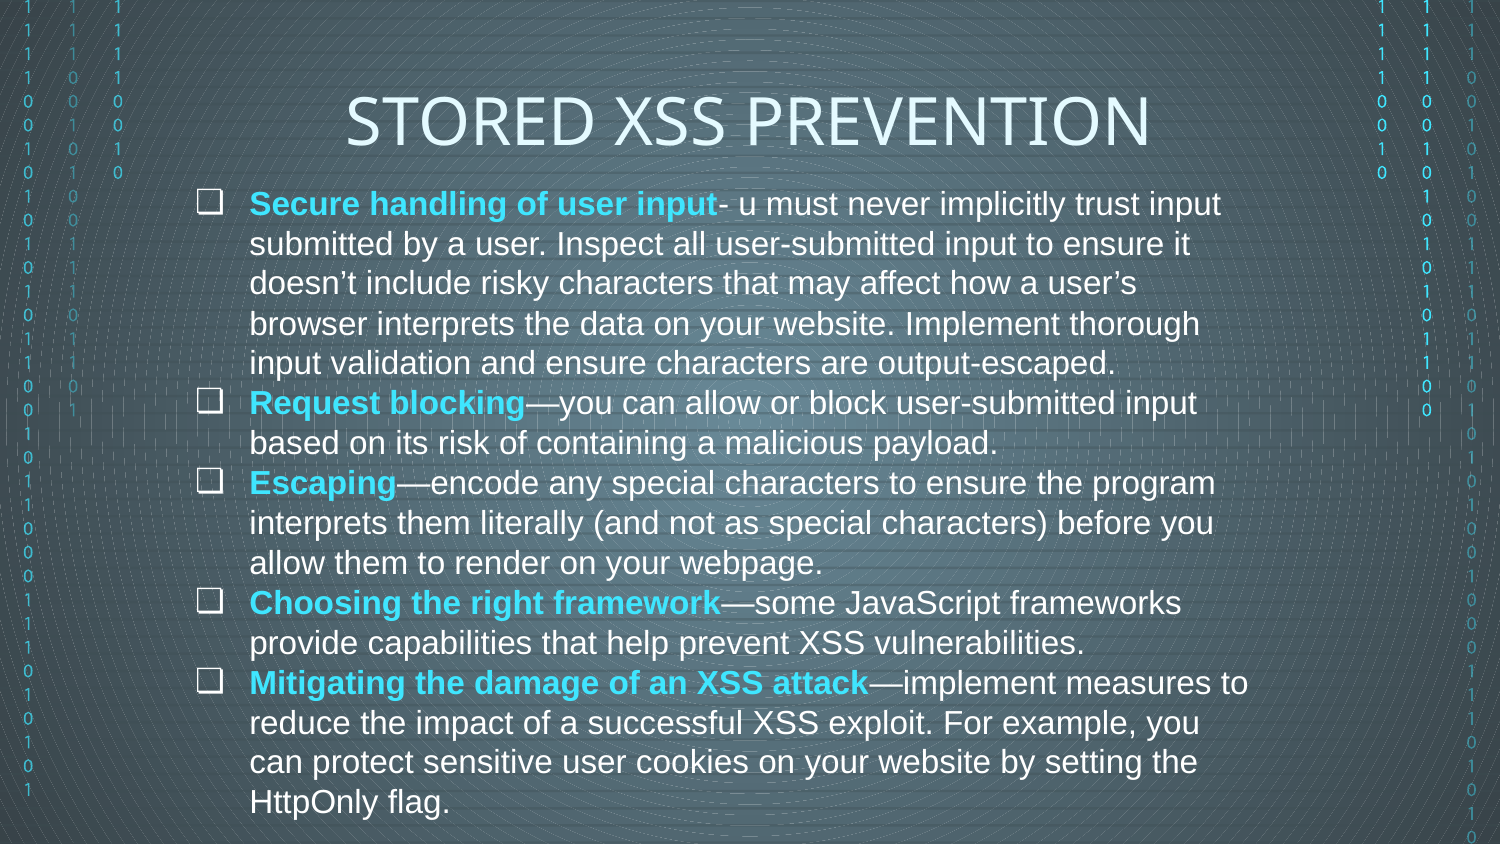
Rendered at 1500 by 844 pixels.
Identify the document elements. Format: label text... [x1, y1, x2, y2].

text_box Secure handling of user input- u must never implicitly trust input submitted by a user. Inspect all user-submitted input to ensure it doesn’t include risky characters that may affect how a user’s browser interprets the data on your website. Implement thorough input validation and ensure characters are output-escaped. Request blocking—you can allow or block user-submitted input based on its risk of containing a malicious payload. Escaping—encode any special characters to ensure the program interprets them literally (and not as special characters) before you allow them to render on your webpage. Choosing the right framework—some JavaScript frameworks provide capabilities that help prevent XSS vulnerabilities. Mitigating the damage of an XSS attack—implement measures to reduce the impact of a successful XSS exploit. For example, you can protect sensitive user cookies on your website by setting the HttpOnly flag. [159, 166, 1271, 836]
title STORED XSS PREVENTION [118, 63, 1382, 161]
